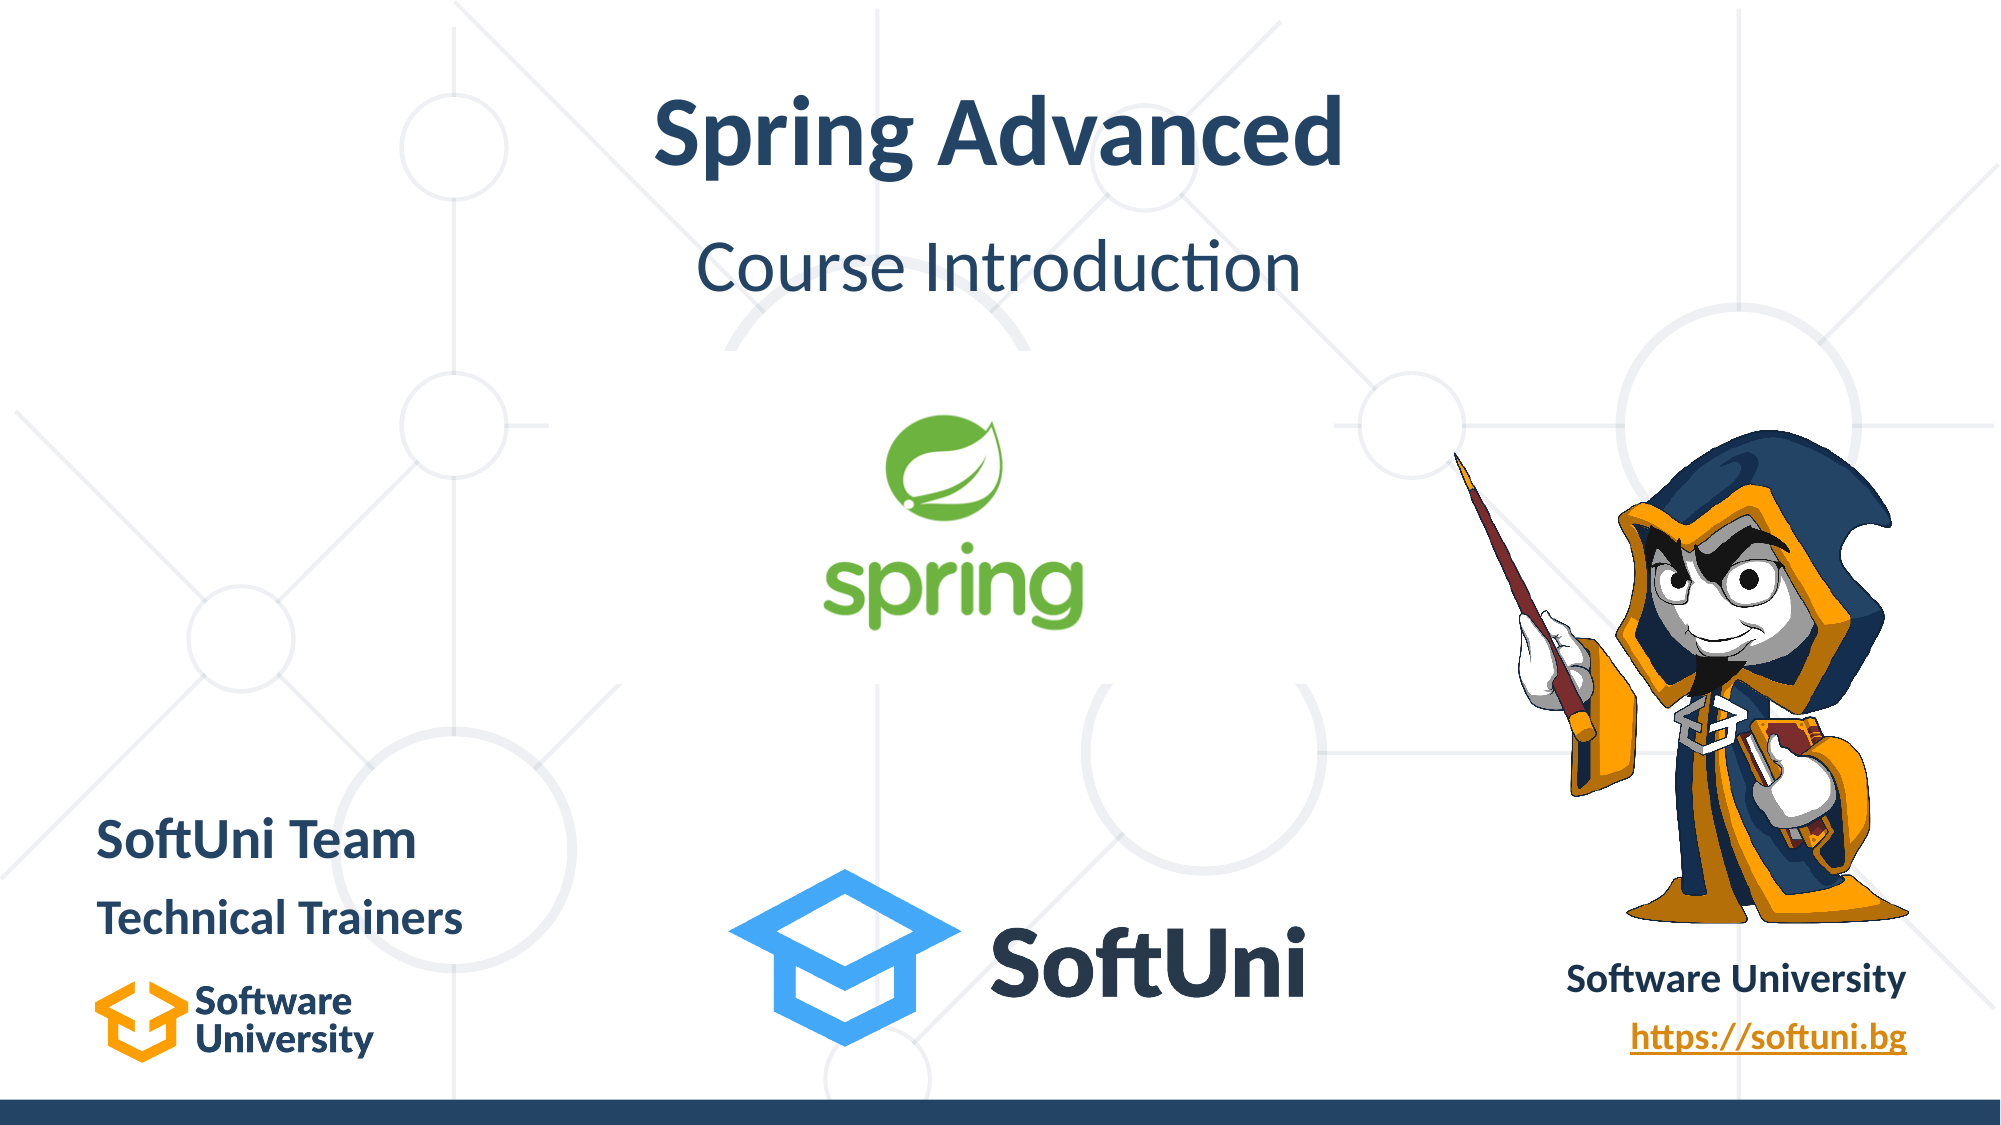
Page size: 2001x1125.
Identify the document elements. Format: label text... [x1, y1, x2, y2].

title Spring Advanced [90, 52, 1910, 198]
picture [709, 850, 1325, 1064]
subtitle Course Introduction [90, 206, 1910, 423]
list Software University [1428, 944, 1913, 1005]
list Technical Trainers [90, 876, 580, 950]
list SoftUni Team [90, 795, 580, 871]
list https://softuni.bg [1428, 1005, 1913, 1062]
picture [83, 970, 384, 1074]
picture [549, 351, 1334, 684]
picture [1451, 428, 1910, 924]
